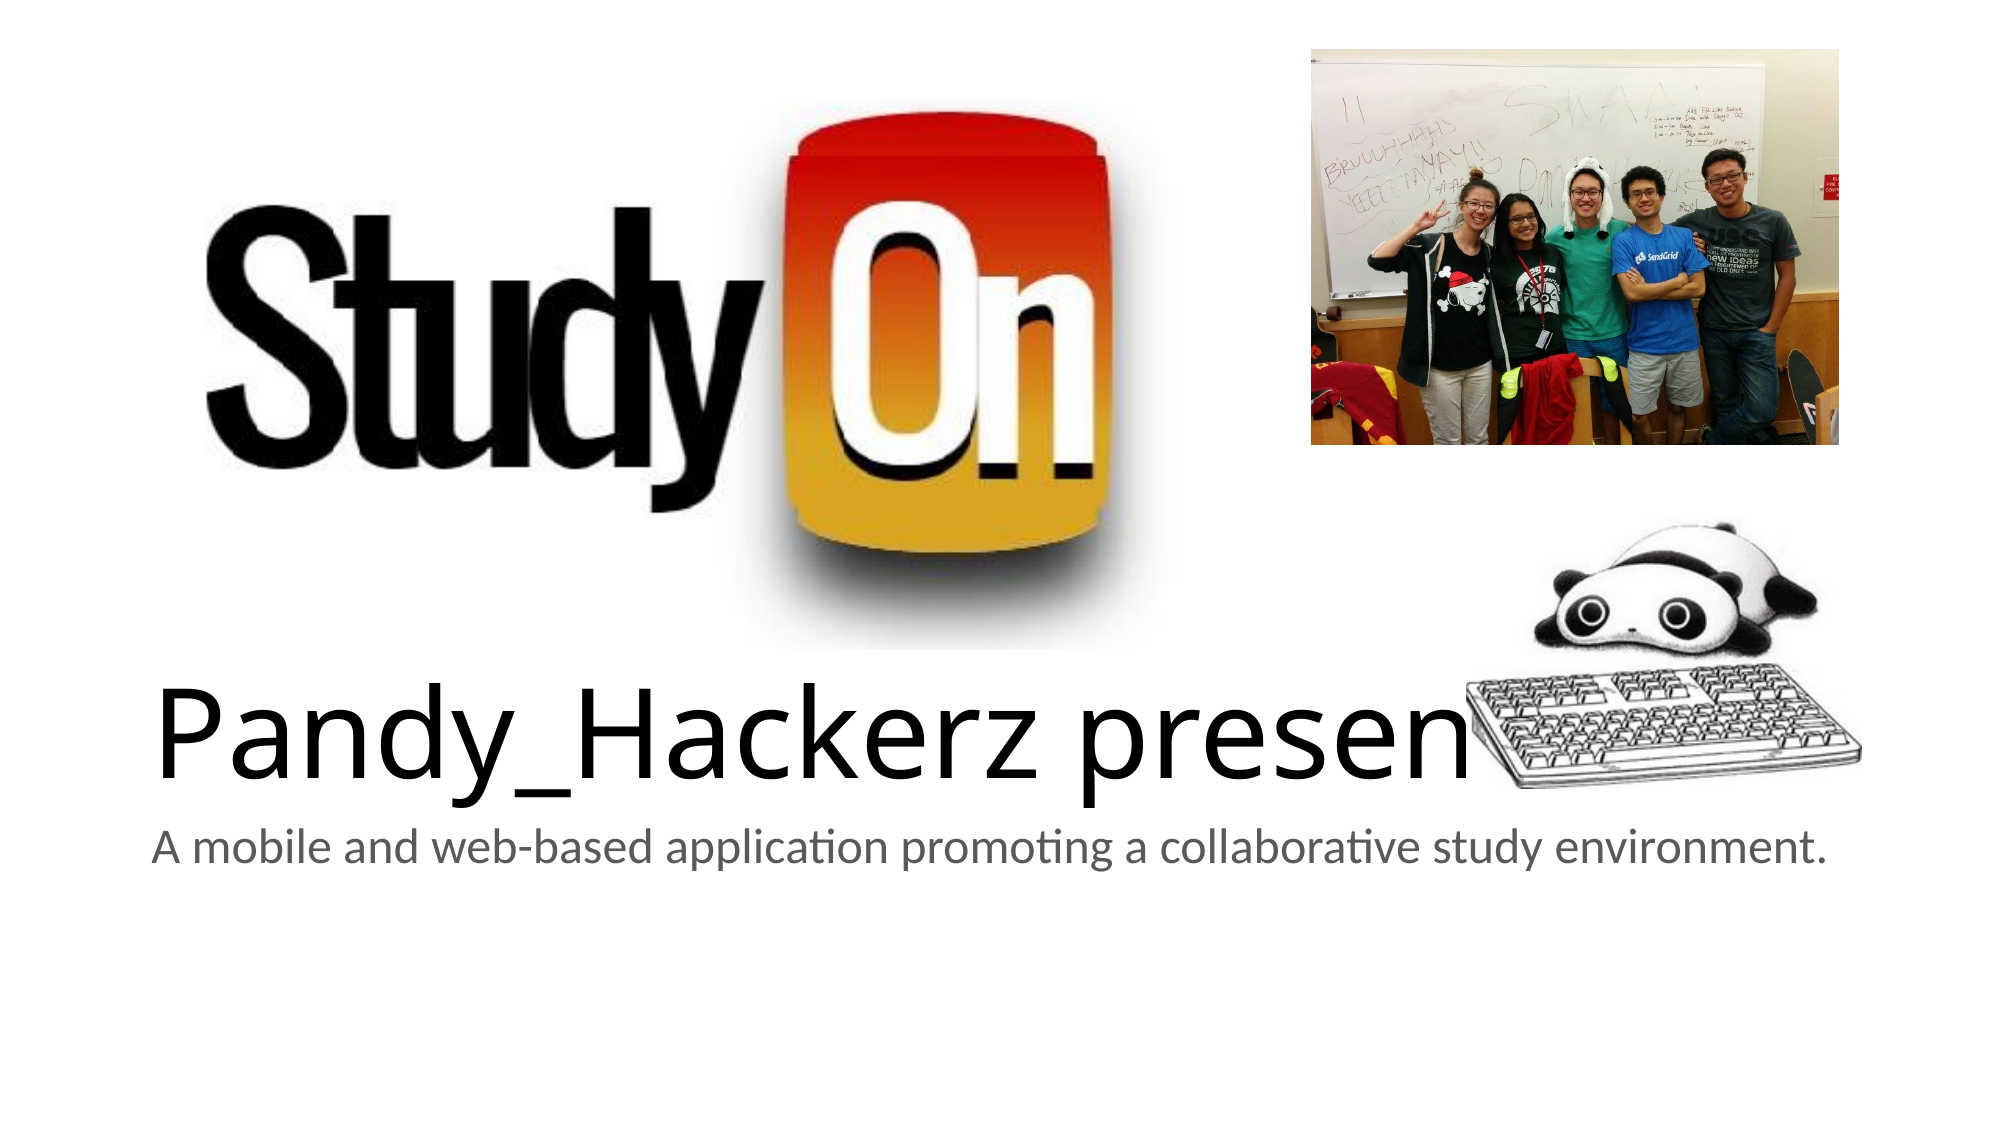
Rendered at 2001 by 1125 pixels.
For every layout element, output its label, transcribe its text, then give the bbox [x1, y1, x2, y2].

picture [118, 99, 1211, 650]
list A mobile and web-based application promoting a collaborative study environment. [136, 813, 1862, 1060]
picture [1311, 49, 1839, 445]
title Pandy_Hackerz presents: [136, 345, 1862, 813]
picture [1466, 493, 1862, 789]
